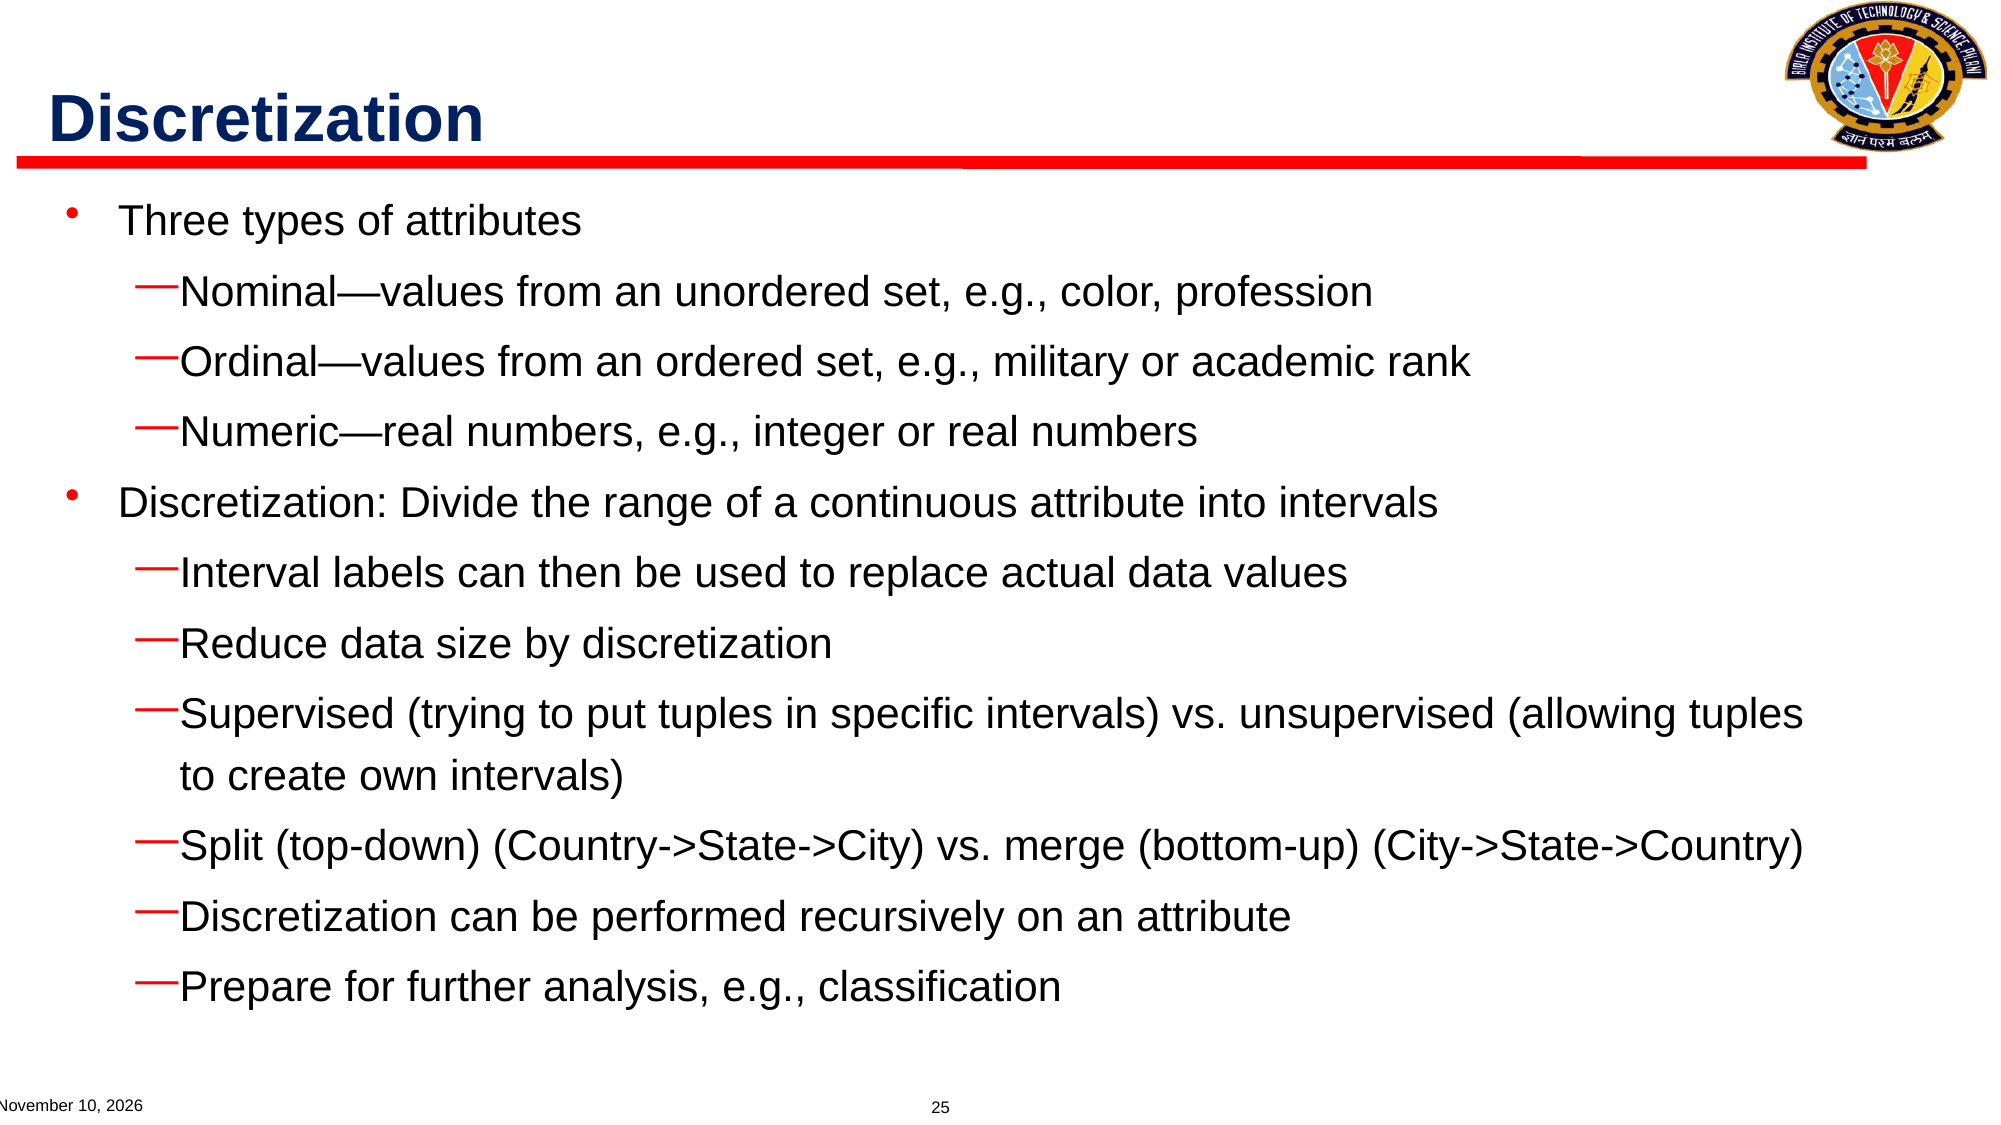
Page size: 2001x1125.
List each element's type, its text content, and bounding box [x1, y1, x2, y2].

picture [1783, 0, 1988, 153]
list Three types of attributes Nominal—values from an unordered set, e.g., color, profession Ordinal—values from an ordered set, e.g., military or academic rank Numeric—real numbers, e.g., integer or real numbers Discretization: Divide the range of a continuous attribute into intervals Interval labels can then be used to replace actual data values Reduce data size by discretization Supervised (trying to put tuples in specific intervals) vs. unsupervised (allowing tuples to create own intervals) Split (top-down) (Country->State->City) vs. merge (bottom-up) (City->State->Country) Discretization can be performed recursively on an attribute Prepare for further analysis, e.g., classification [49, 174, 1840, 1088]
title Discretization [33, 24, 1462, 163]
